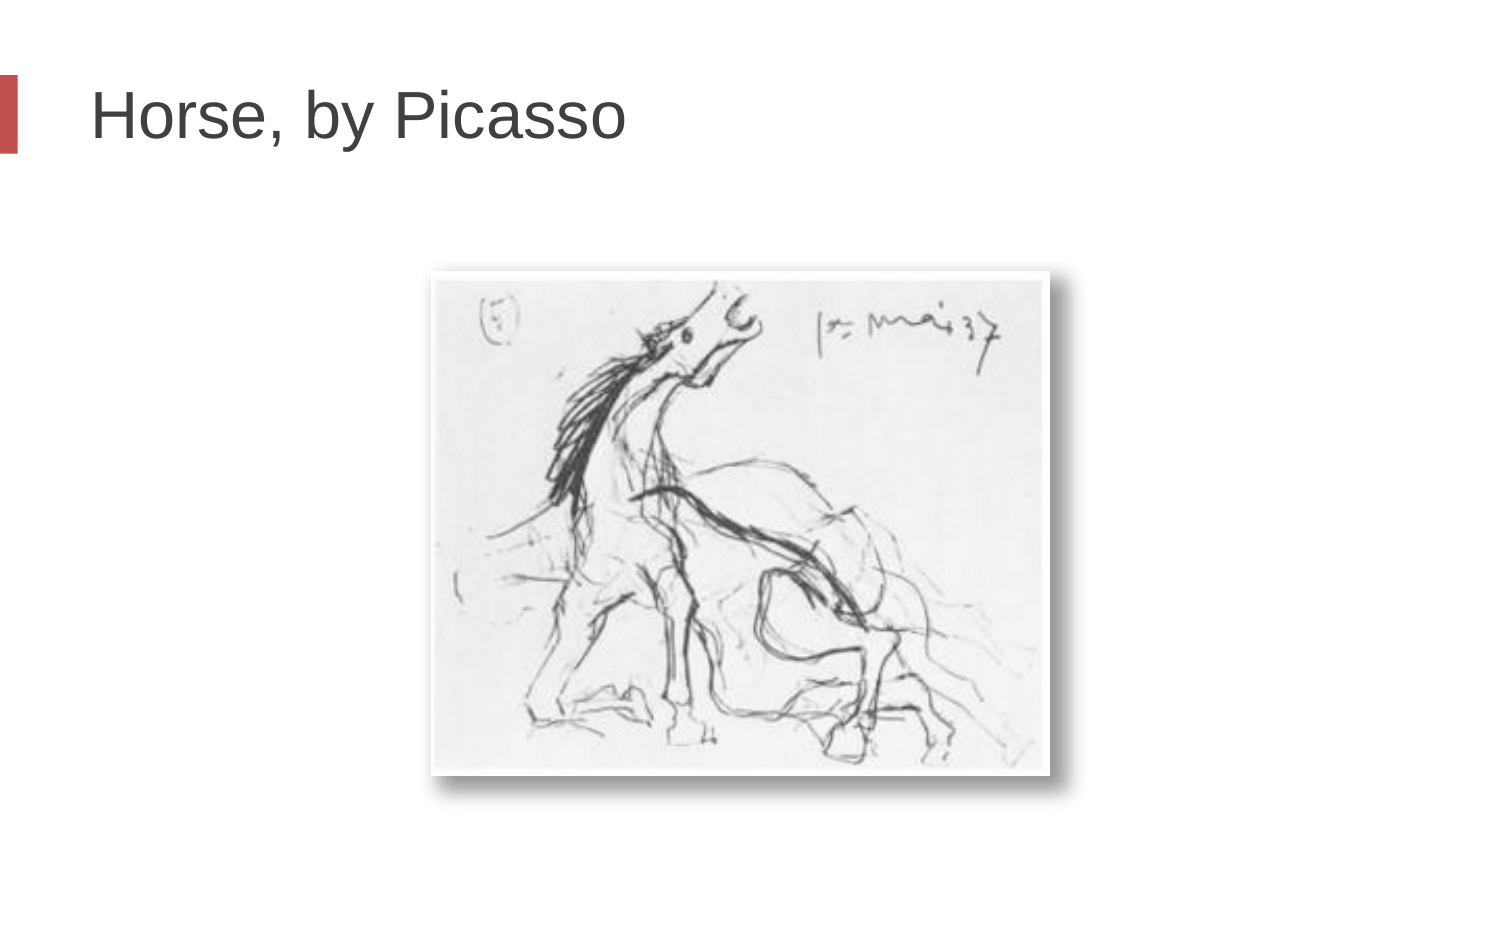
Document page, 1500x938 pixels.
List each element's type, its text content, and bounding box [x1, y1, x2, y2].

title Horse, by Picasso [75, 37, 1425, 186]
picture [430, 271, 1050, 777]
